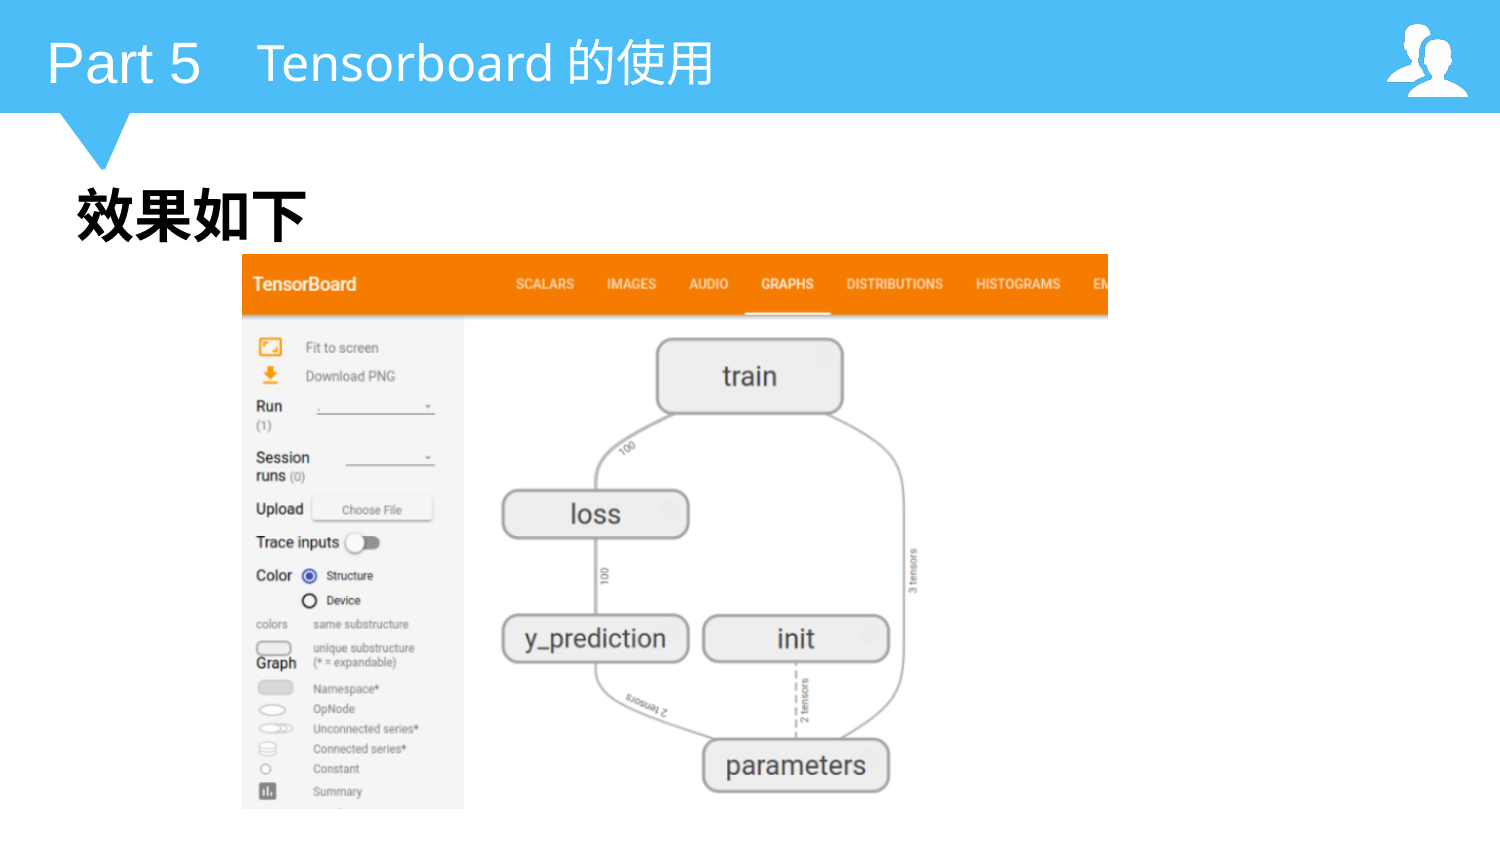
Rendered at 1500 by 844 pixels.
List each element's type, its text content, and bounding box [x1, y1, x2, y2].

text_box [0, 0, 1500, 111]
picture [242, 254, 1108, 809]
text_box 效果如下 [61, 172, 349, 257]
text_box Part 5 [32, 17, 242, 103]
picture [1387, 16, 1468, 97]
text_box [61, 103, 132, 169]
text_box Tensorboard的使用 [242, 23, 869, 99]
